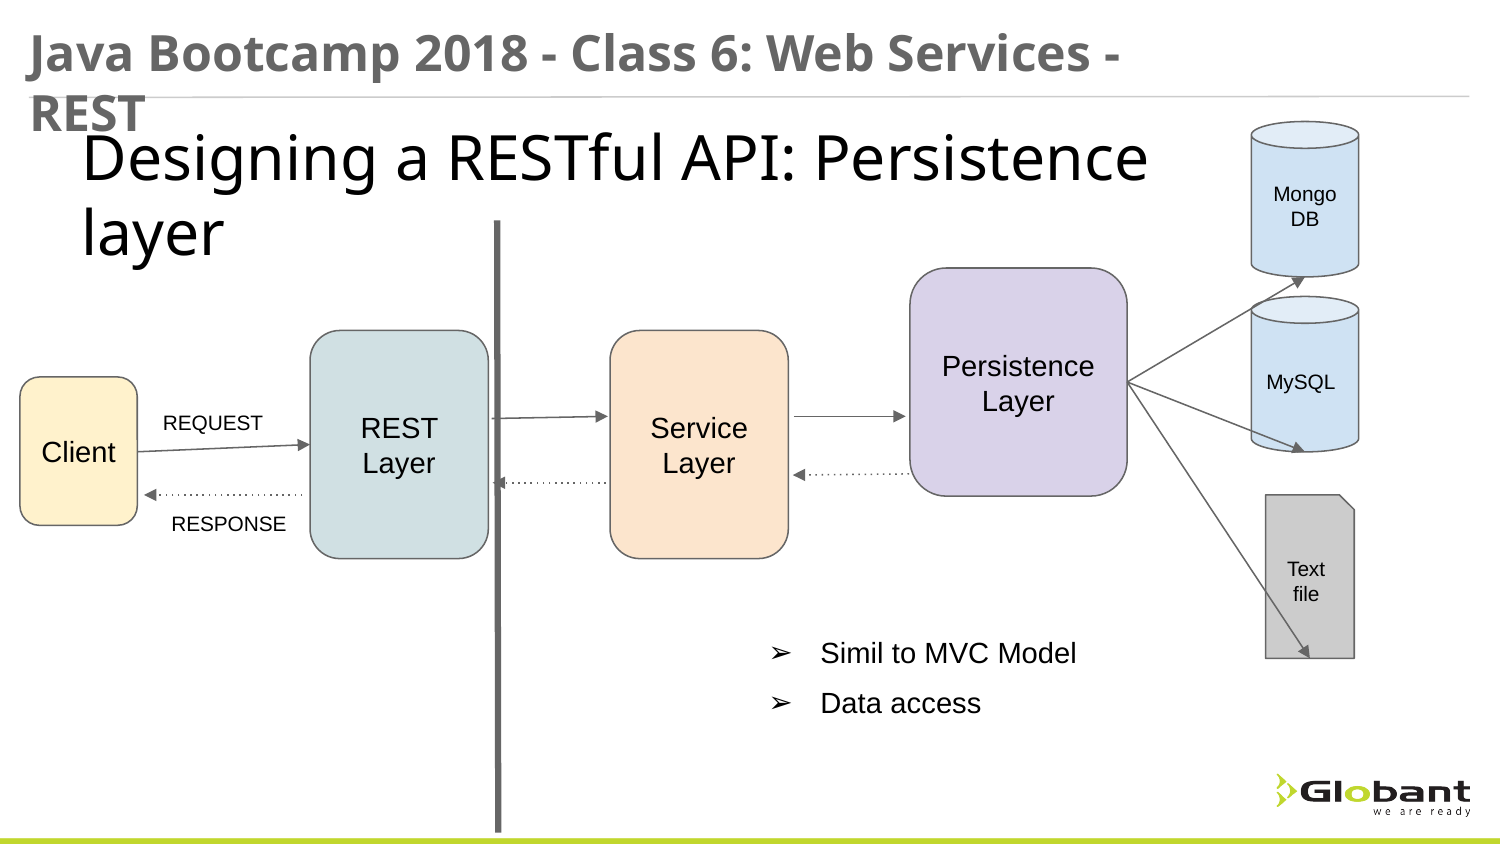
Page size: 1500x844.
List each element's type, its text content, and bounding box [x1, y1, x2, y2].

text_box MongoDB [1251, 121, 1359, 277]
text_box Java Bootcamp 2018 - Class 6: Web Services - REST [14, 6, 1191, 82]
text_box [1126, 198, 1252, 373]
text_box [137, 444, 311, 452]
text_box Text file [1265, 494, 1355, 659]
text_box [1126, 373, 1252, 381]
text_box REQUEST [147, 394, 316, 470]
text_box Data access [730, 651, 1227, 727]
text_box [1126, 381, 1266, 577]
text_box Client [19, 376, 138, 526]
text_box Designing a RESTful API: Persistence layer [66, 106, 1276, 220]
text_box Service Layer [610, 330, 789, 559]
text_box MySQL [1256, 296, 1359, 452]
text_box Persistence Layer [909, 267, 1121, 497]
picture [0, 0, 1500, 844]
text_box Simil to MVC Model [730, 601, 1227, 651]
text_box REST Layer [310, 330, 489, 559]
text_box RESPONSE [156, 495, 324, 571]
